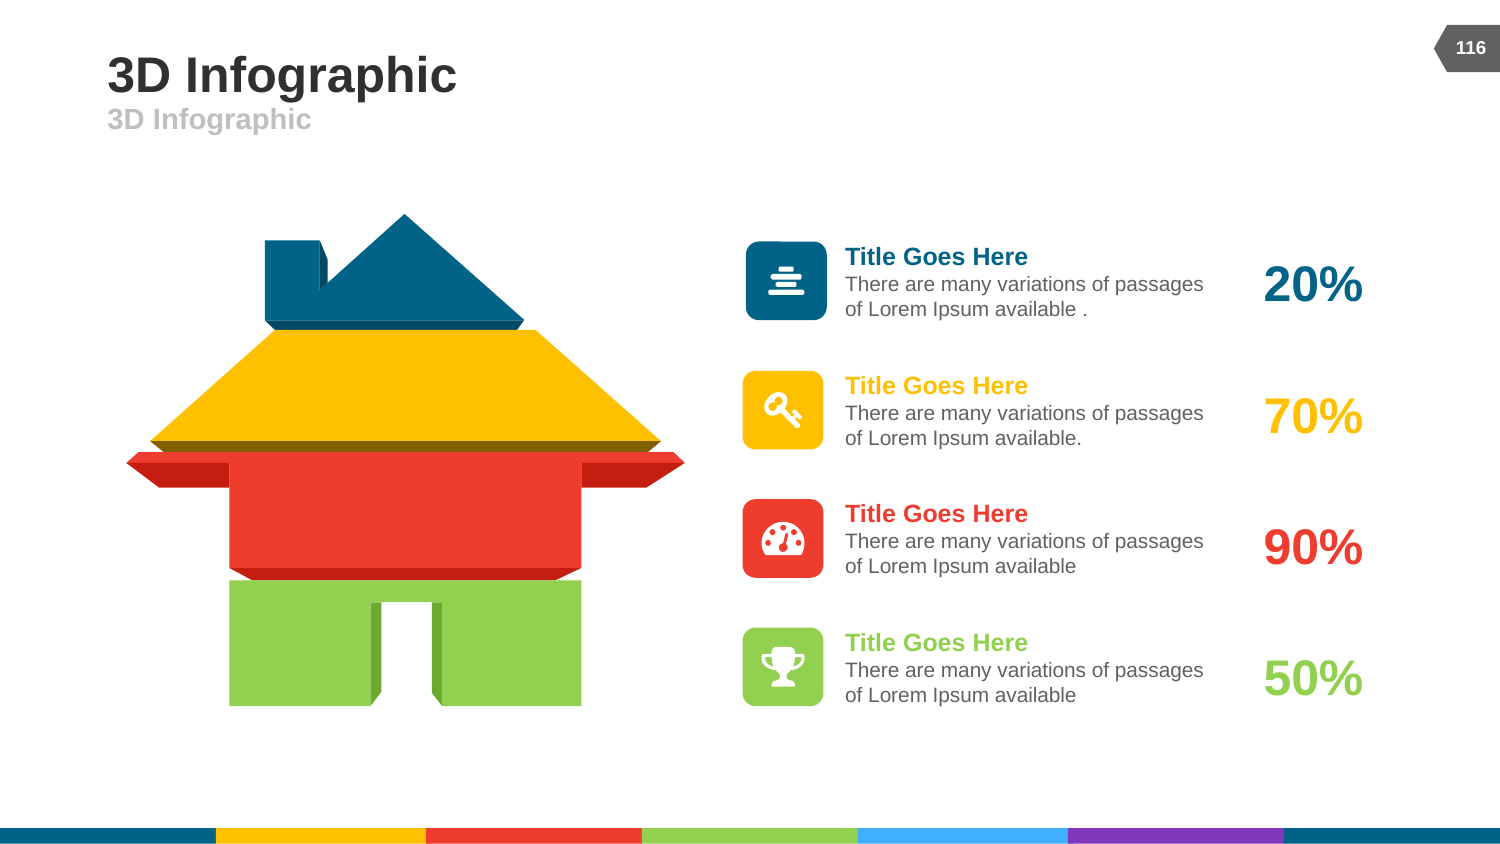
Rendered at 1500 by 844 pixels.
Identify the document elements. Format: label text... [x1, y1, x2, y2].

list 3D Infographic [107, 101, 783, 135]
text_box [1263, 251, 1364, 312]
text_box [264, 213, 525, 328]
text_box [1263, 645, 1364, 706]
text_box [1263, 514, 1364, 575]
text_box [742, 627, 824, 707]
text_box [149, 329, 662, 450]
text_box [229, 580, 582, 707]
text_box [1263, 383, 1364, 444]
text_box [742, 498, 824, 579]
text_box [830, 362, 1237, 457]
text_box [830, 490, 1237, 586]
title 3D Infographic [107, 43, 1033, 102]
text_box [830, 232, 1237, 328]
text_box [830, 618, 1237, 714]
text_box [742, 370, 824, 450]
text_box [745, 241, 827, 321]
slide_number 116 [1439, 24, 1500, 70]
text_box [125, 451, 686, 581]
